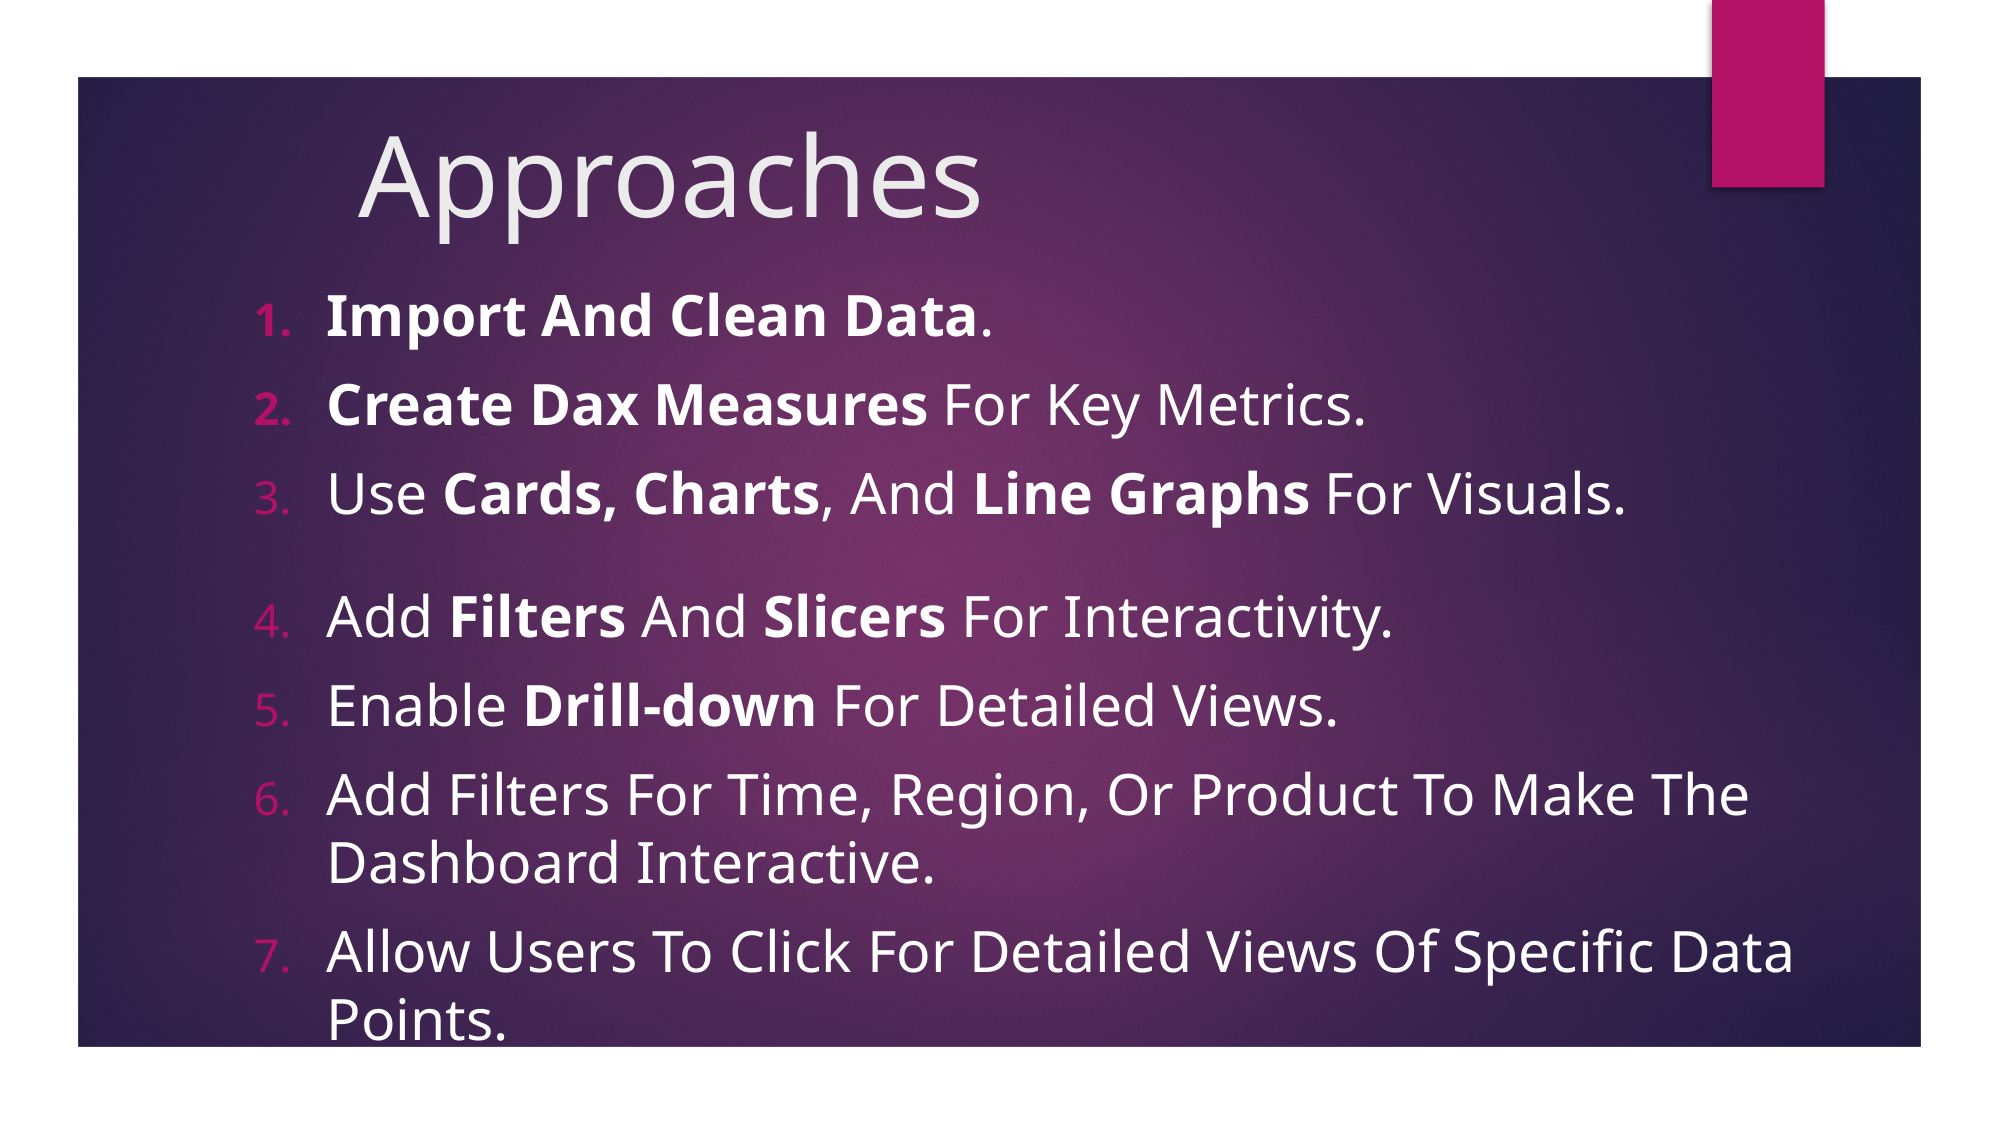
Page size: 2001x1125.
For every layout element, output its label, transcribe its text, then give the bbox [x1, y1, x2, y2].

subtitle Import And Clean Data. Create Dax Measures For Key Metrics. Use Cards, Charts, And Line Graphs For Visuals. Add Filters And Slicers For Interactivity. Enable Drill-down For Detailed Views. Add Filters For Time, Region, Or Product To Make The Dashboard Interactive. Allow Users To Click For Detailed Views Of Specific Data Points. [238, 272, 1913, 1066]
title Approaches [0, 98, 1000, 248]
